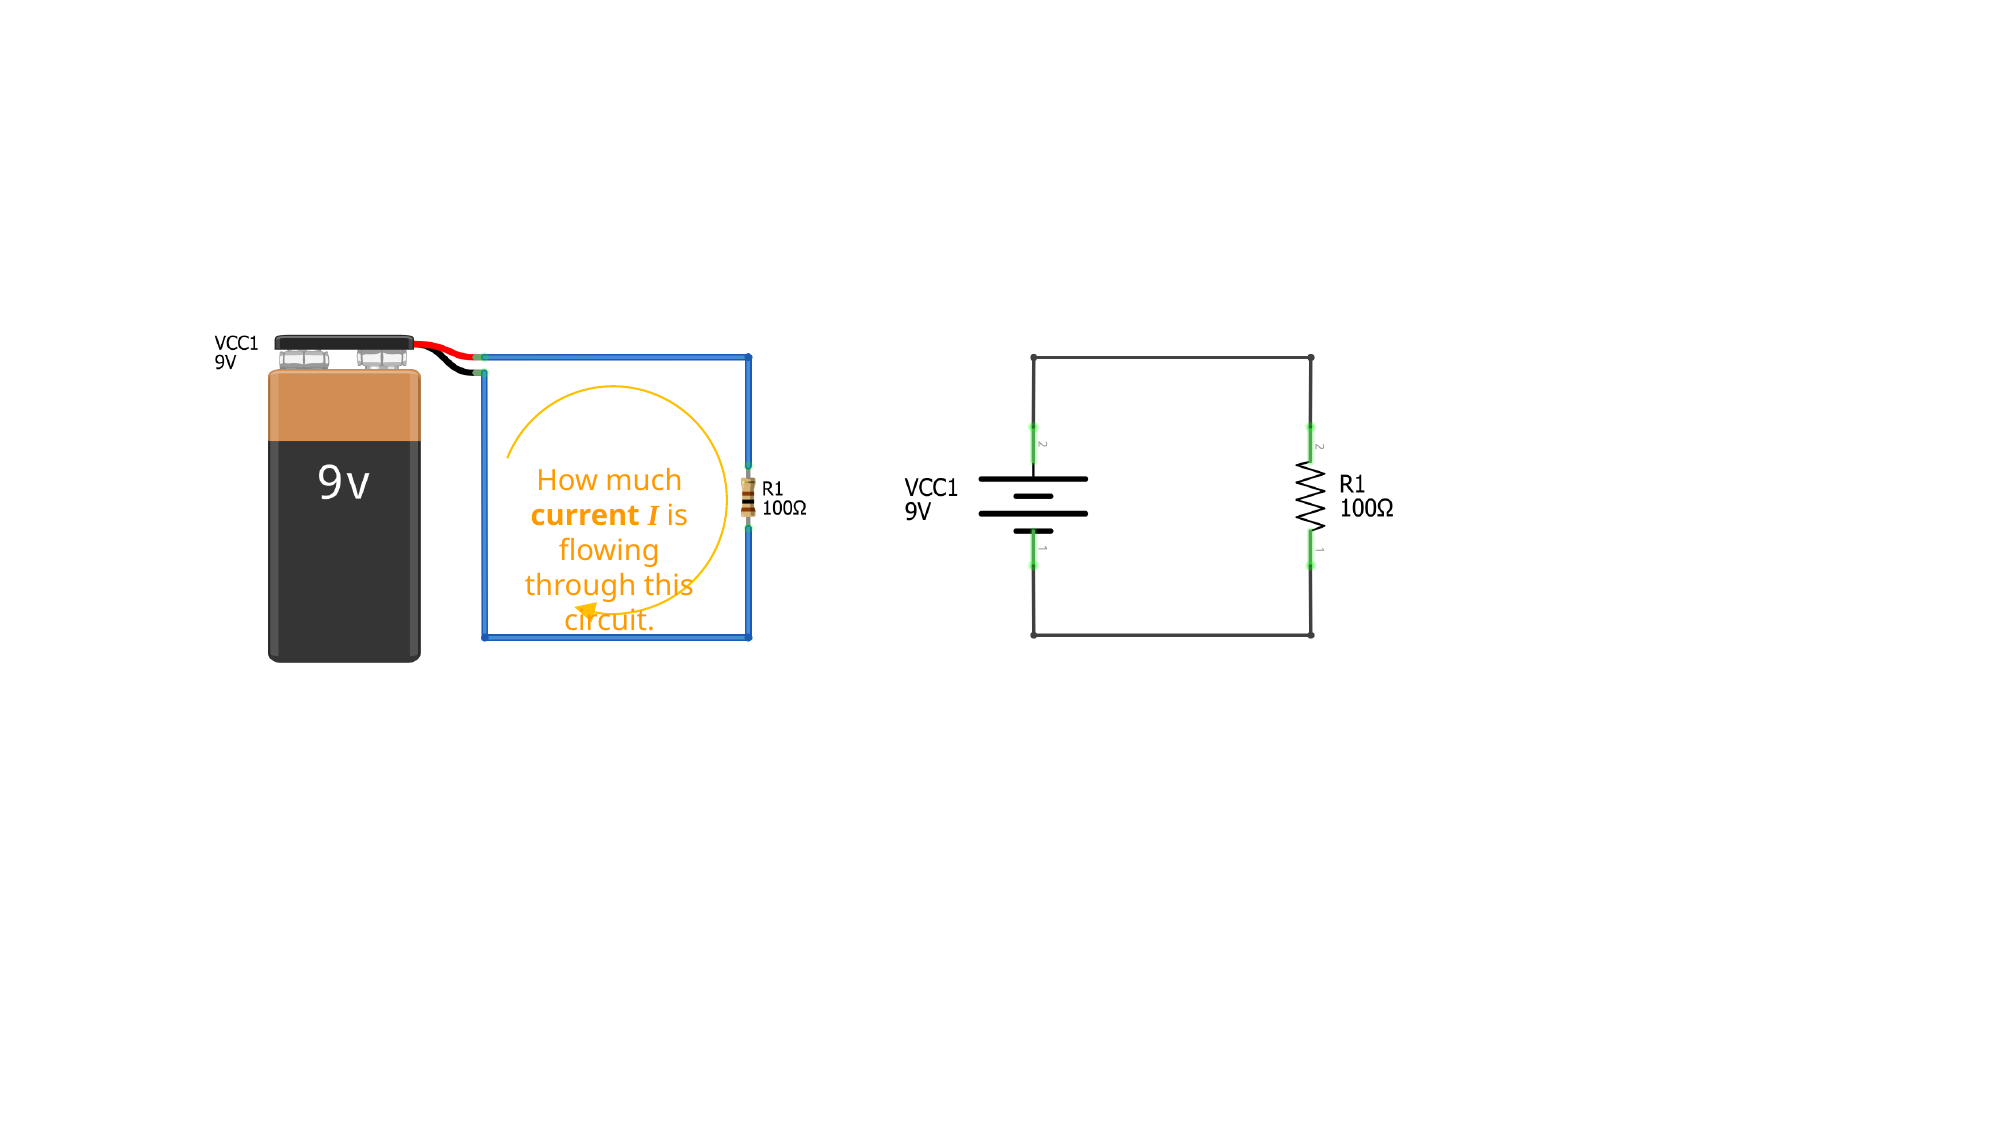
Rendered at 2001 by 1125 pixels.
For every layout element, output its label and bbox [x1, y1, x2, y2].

picture [206, 323, 820, 677]
picture [887, 344, 1423, 655]
